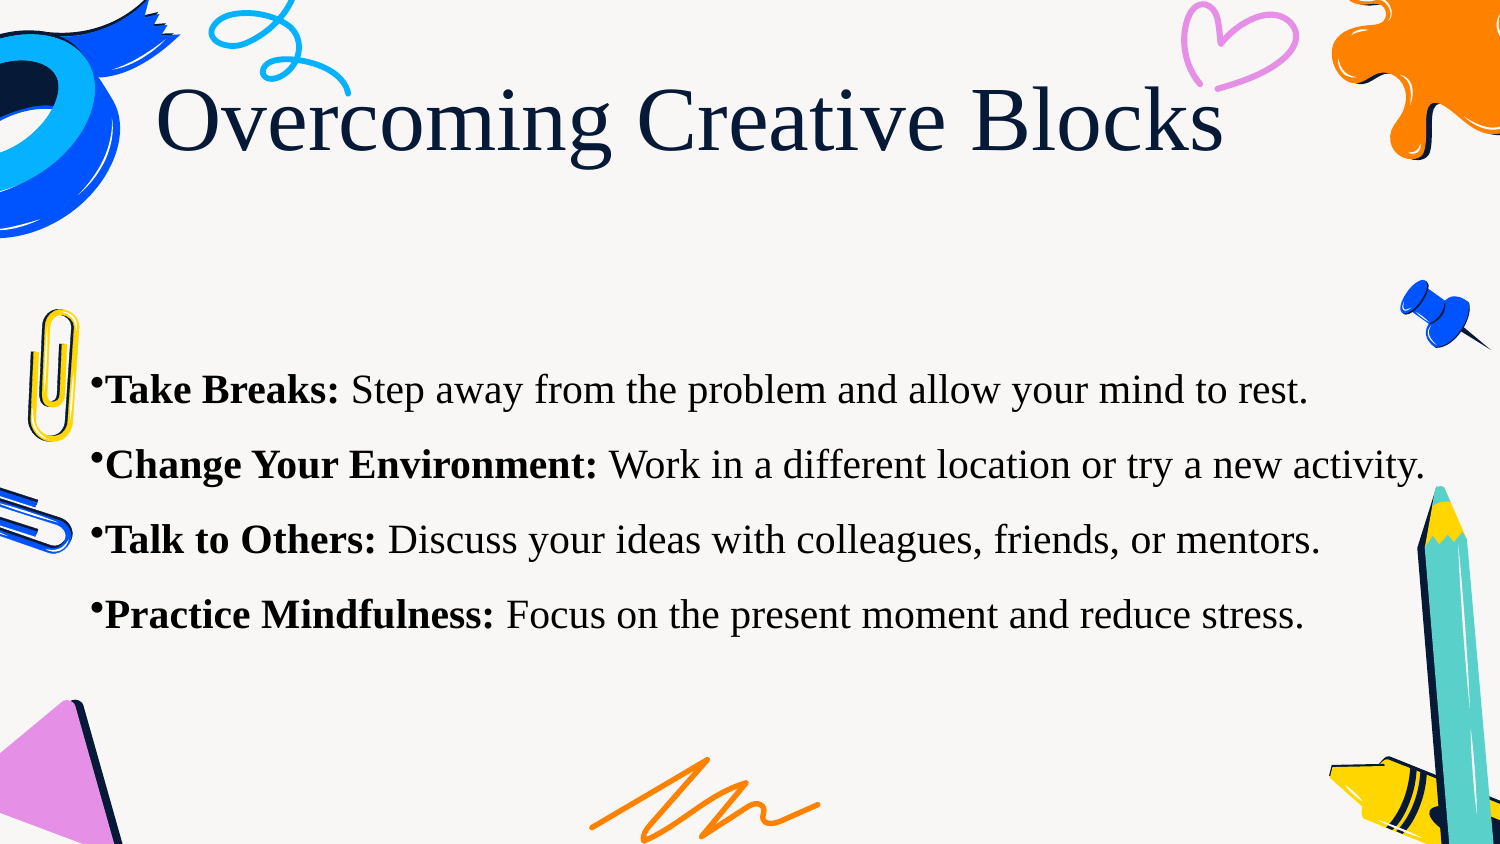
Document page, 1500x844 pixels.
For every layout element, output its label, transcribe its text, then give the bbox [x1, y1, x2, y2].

title Overcoming Creative Blocks [155, 33, 1345, 208]
subtitle Take Breaks: Step away from the problem and allow your mind to rest. Change Your Environment: Work in a different location or try a new activity. Talk to Others: Discuss your ideas with colleagues, friends, or mentors. Practice Mindfulness: Focus on the present moment and reduce stress. [75, 234, 1459, 740]
